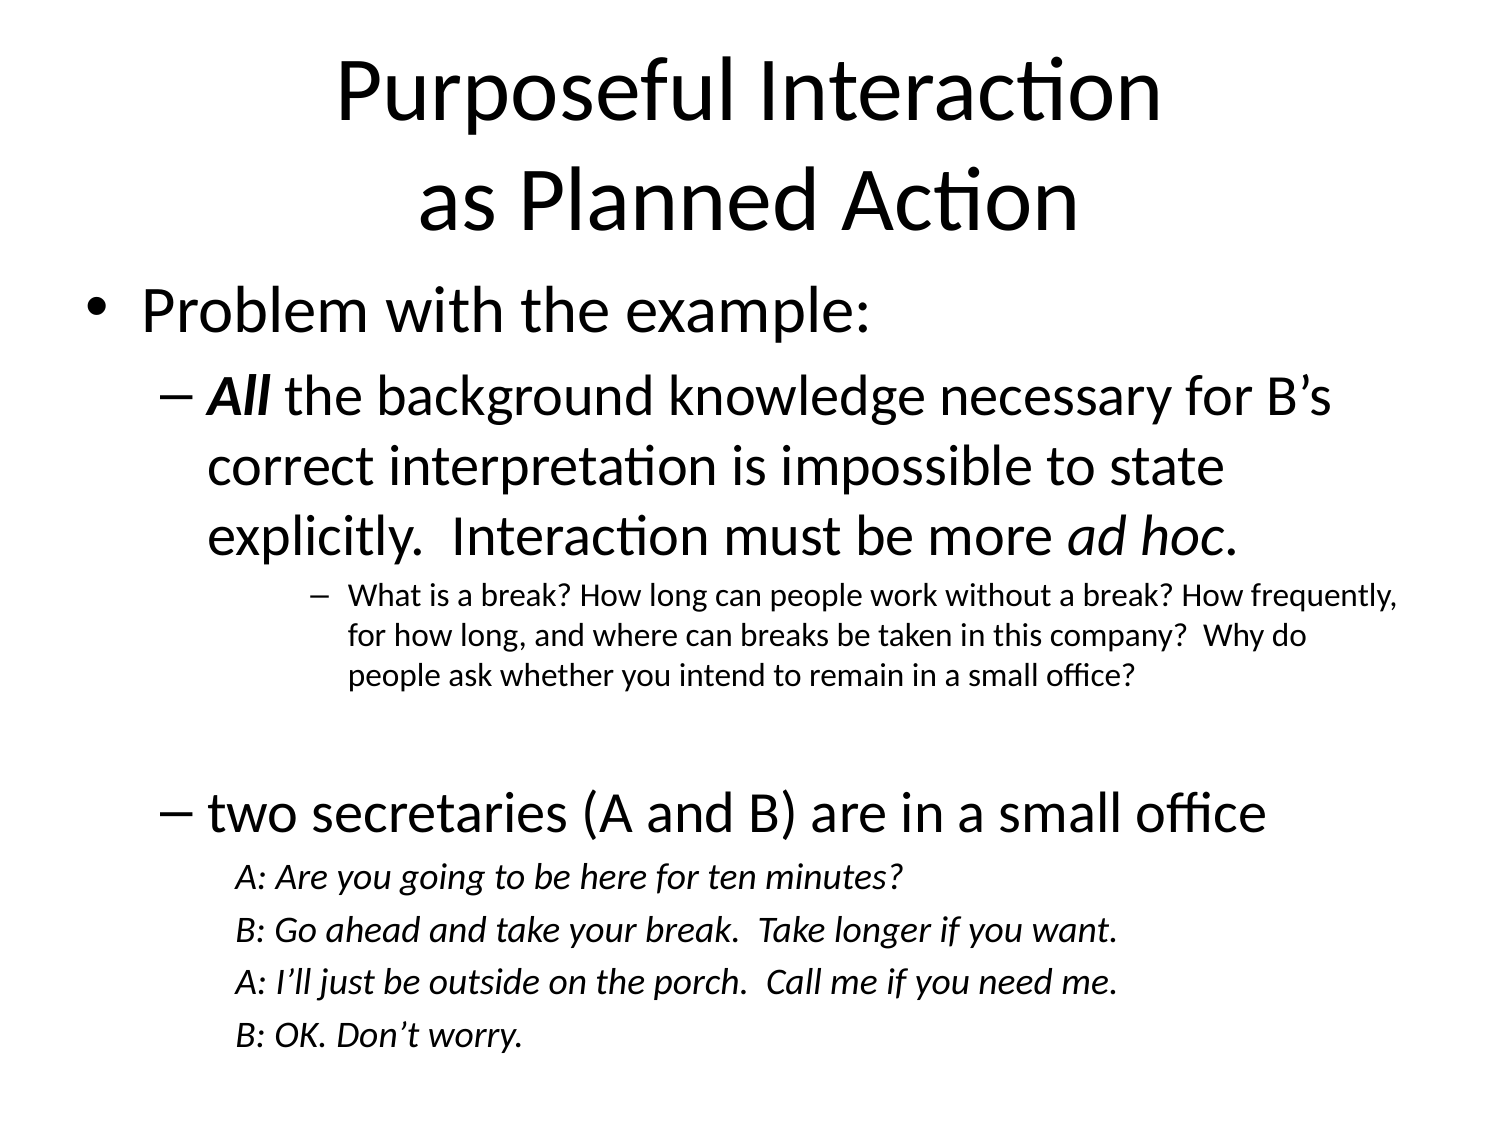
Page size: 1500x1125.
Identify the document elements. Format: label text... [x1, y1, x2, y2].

list Problem with the example: All the background knowledge necessary for B’s correct interpretation is impossible to state explicitly. Interaction must be more ad hoc. What is a break? How long can people work without a break? How frequently, for how long, and where can breaks be taken in this company? Why do people ask whether you intend to remain in a small office? two secretaries (A and B) are in a small office A: Are you going to be here for ten minutes? B: Go ahead and take your break. Take longer if you want. A: I’ll just be outside on the porch. Call me if you need me. B: OK. Don’t worry. [70, 257, 1421, 1001]
title Purposeful Interaction as Planned Action [75, 45, 1425, 233]
